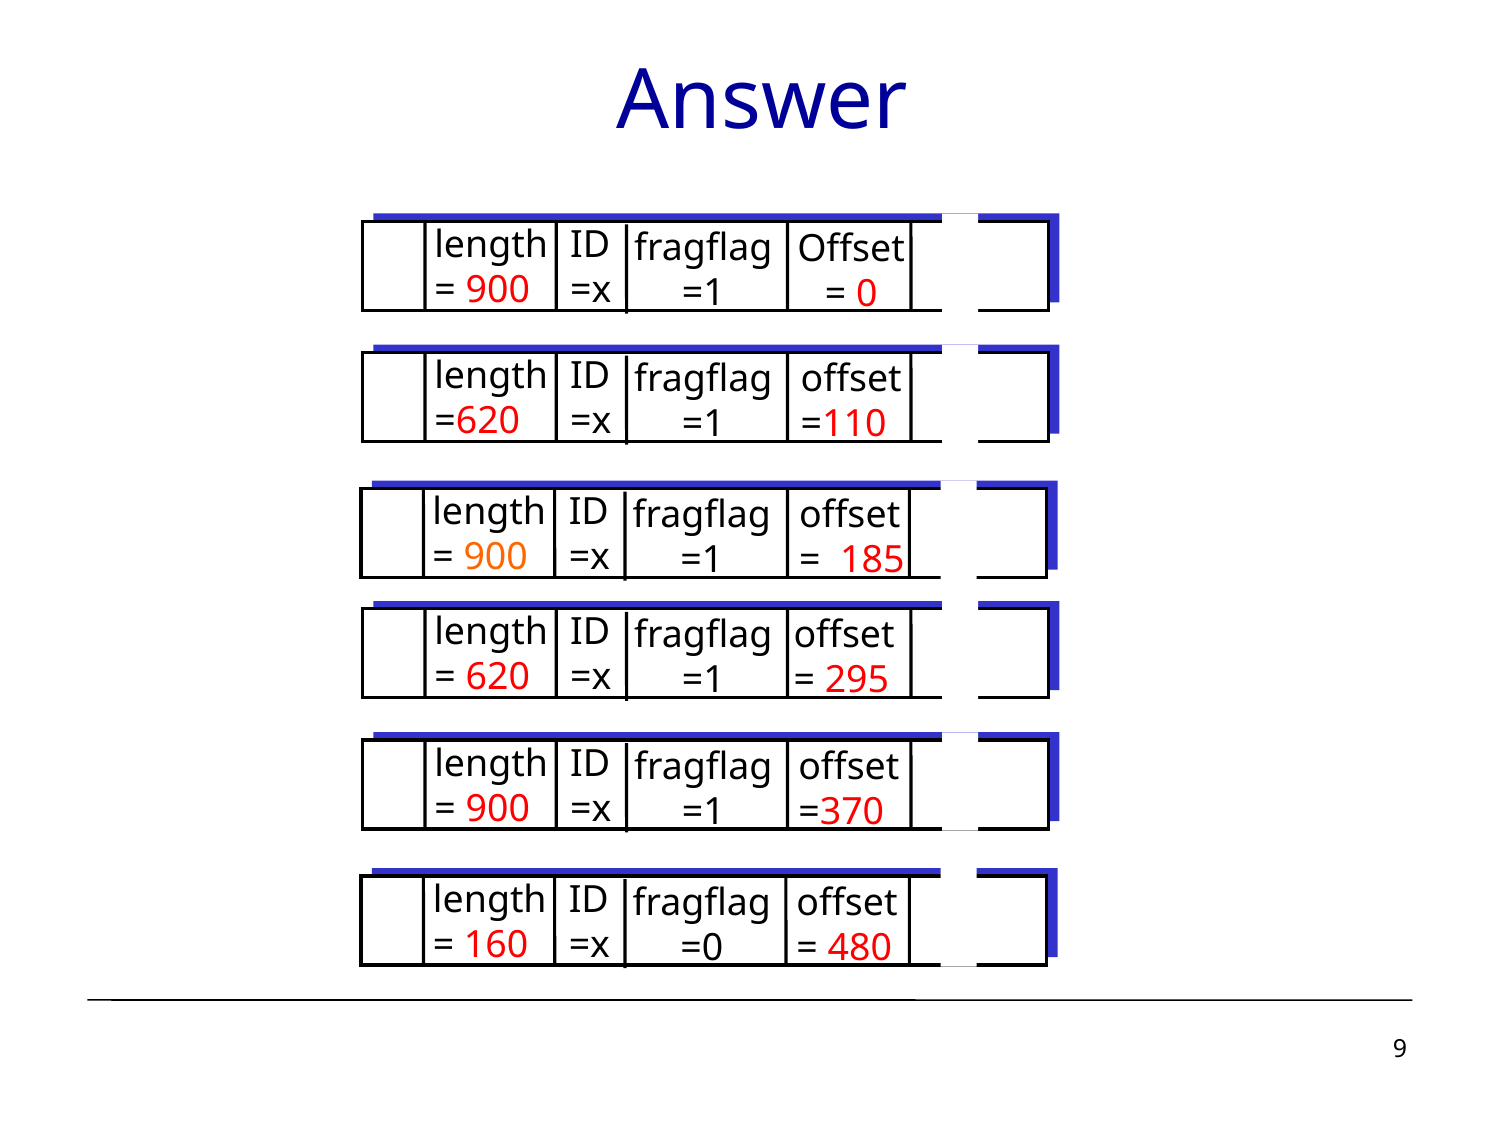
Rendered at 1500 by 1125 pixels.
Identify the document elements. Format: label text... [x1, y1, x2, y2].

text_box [362, 343, 1060, 481]
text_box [362, 212, 1060, 323]
title Answer [125, 1, 1400, 189]
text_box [362, 599, 1060, 710]
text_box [362, 730, 1060, 841]
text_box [360, 479, 1058, 589]
slide_number 9 [1156, 1025, 1500, 1100]
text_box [360, 866, 1058, 977]
